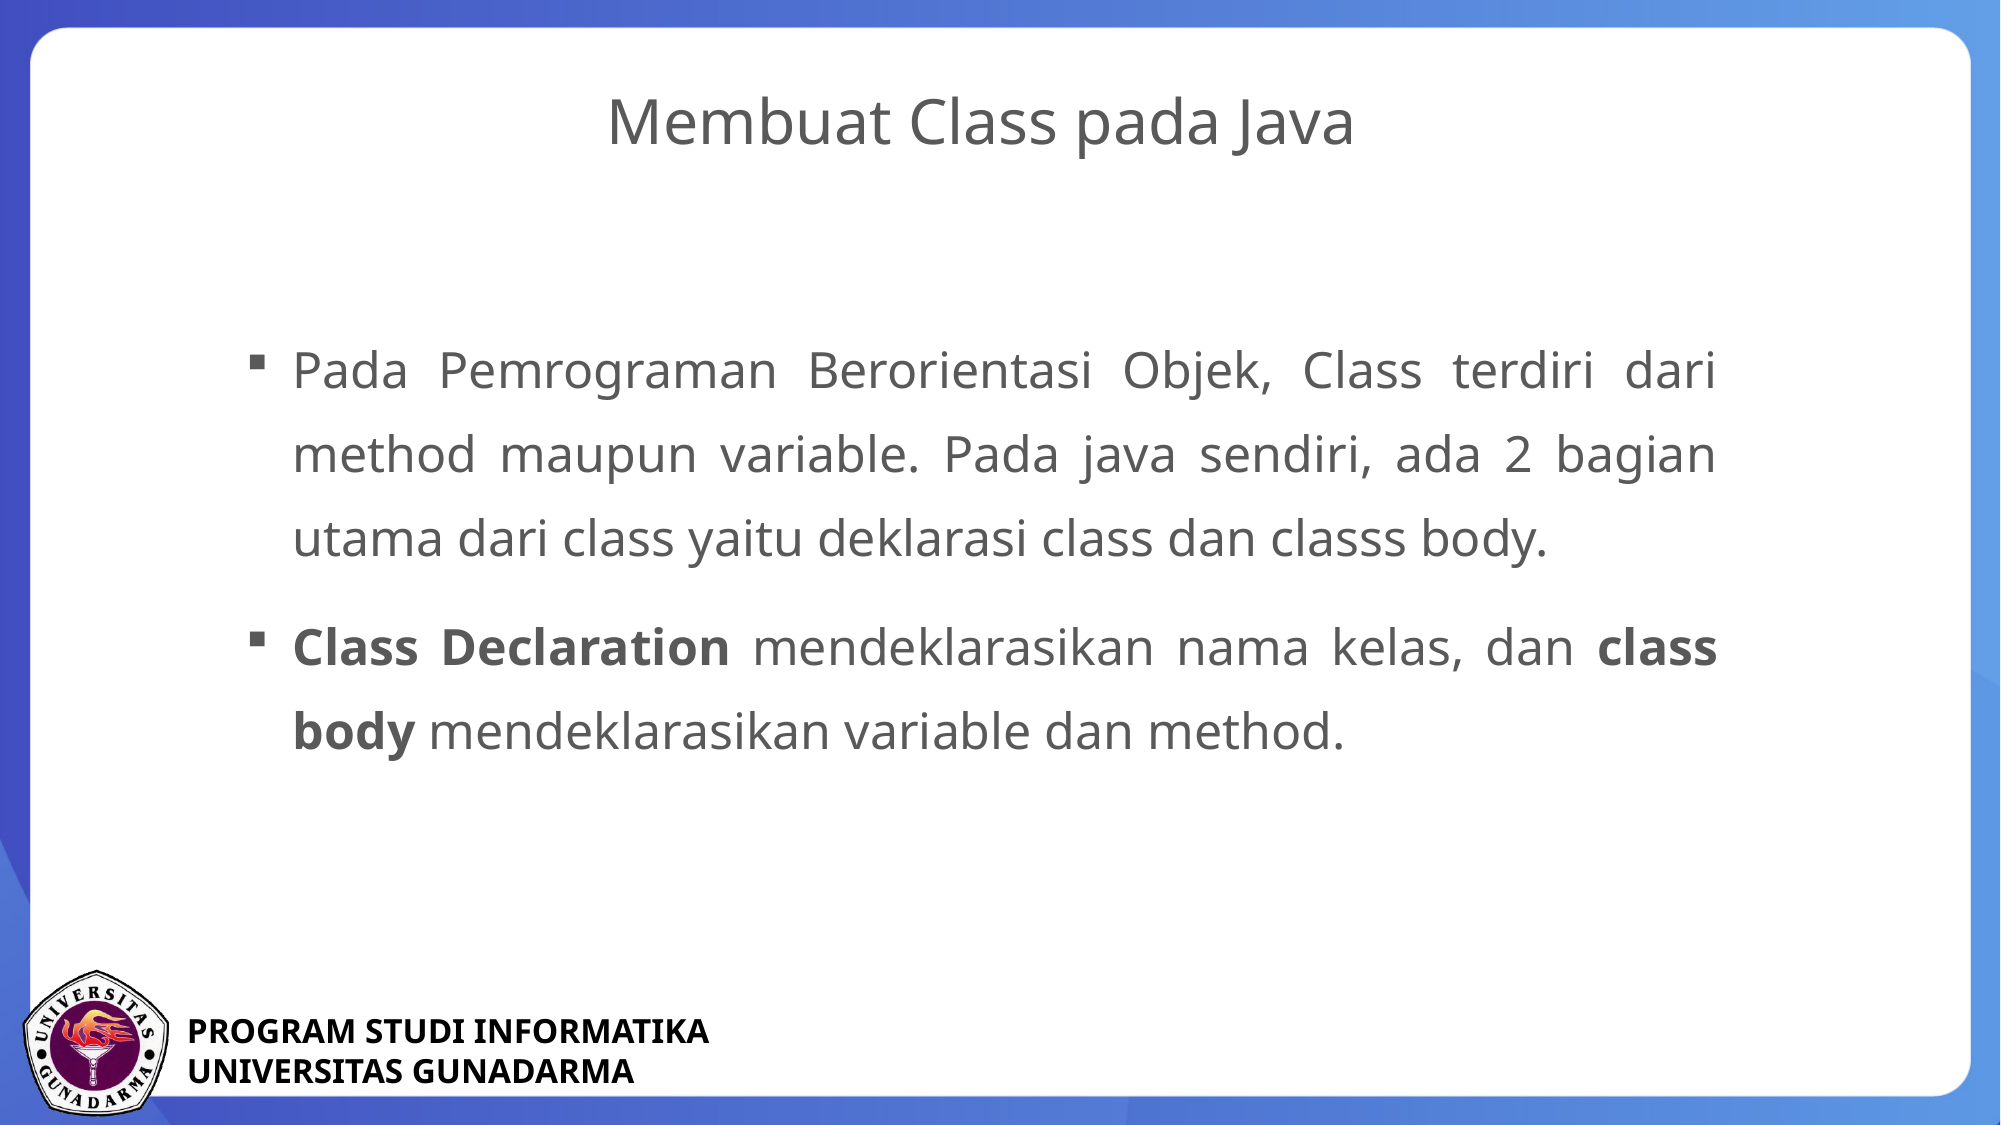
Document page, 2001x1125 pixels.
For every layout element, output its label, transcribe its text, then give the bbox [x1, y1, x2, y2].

text_box Pada Pemrograman Berorientasi Objek, Class terdiri dari method maupun variable. Pada java sendiri, ada 2 bagian utama dari class yaitu deklarasi class dan classs body. Class Declaration mendeklarasikan nama kelas, dan class body mendeklarasikan variable dan method. [231, 306, 1733, 767]
picture [0, 0, 2001, 1125]
text_box Membuat Class pada Java [276, 74, 1688, 164]
